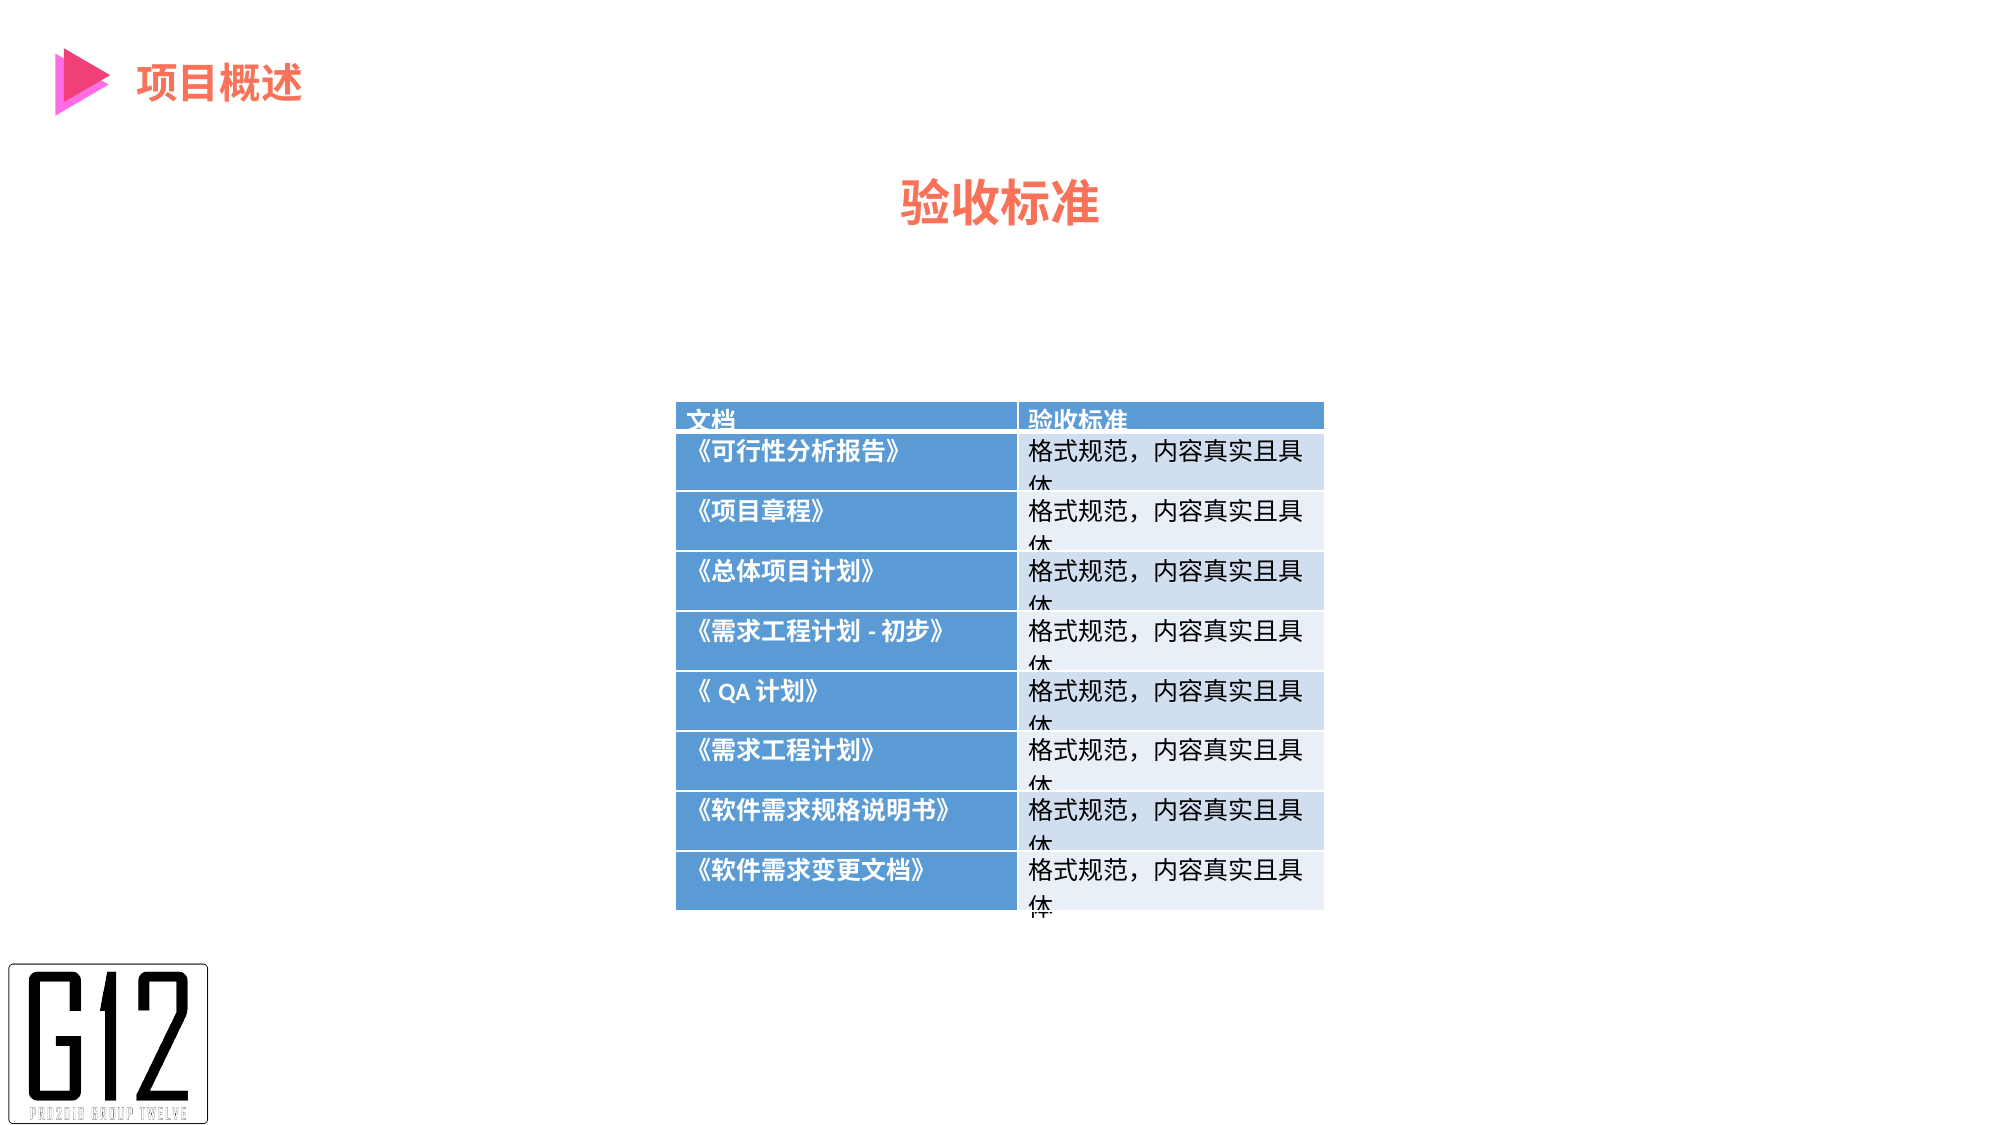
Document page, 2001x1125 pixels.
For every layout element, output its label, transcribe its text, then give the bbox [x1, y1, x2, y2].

table_cell 格式规范，内容真实且具体 [1019, 732, 1324, 790]
table_cell 格式规范，内容真实且具体 [1019, 792, 1324, 850]
table_cell 格式规范，内容真实且具体 [1019, 434, 1324, 490]
table_header 文档 [676, 402, 1017, 429]
table_cell 《项目章程》 [676, 492, 1017, 550]
table_cell 格式规范，内容真实且具体 [1019, 552, 1324, 610]
table_cell 《QA计划》 [676, 672, 1017, 730]
table_cell 《需求工程计划》 [676, 732, 1017, 790]
table_header 验收标准 [1019, 402, 1324, 429]
text_box 项目概述 [121, 48, 455, 114]
table_cell 《软件需求规格说明书》 [676, 792, 1017, 850]
table_cell 格式规范，内容真实且具体 [1019, 852, 1324, 910]
table_cell 格式规范，内容真实且具体 [1019, 492, 1324, 550]
text_box 验收标准 [709, 163, 1291, 239]
table_cell 格式规范，内容真实且具体 [1019, 612, 1324, 670]
table_cell 《软件需求变更文档》 [676, 852, 1017, 910]
picture [3, 942, 214, 1125]
table_cell 《总体项目计划》 [676, 552, 1017, 610]
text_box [55, 48, 111, 116]
table_cell 《需求工程计划-初步》 [676, 612, 1017, 670]
table_cell 格式规范，内容真实且具体 [1019, 672, 1324, 730]
table_cell 《可行性分析报告》 [676, 434, 1017, 490]
